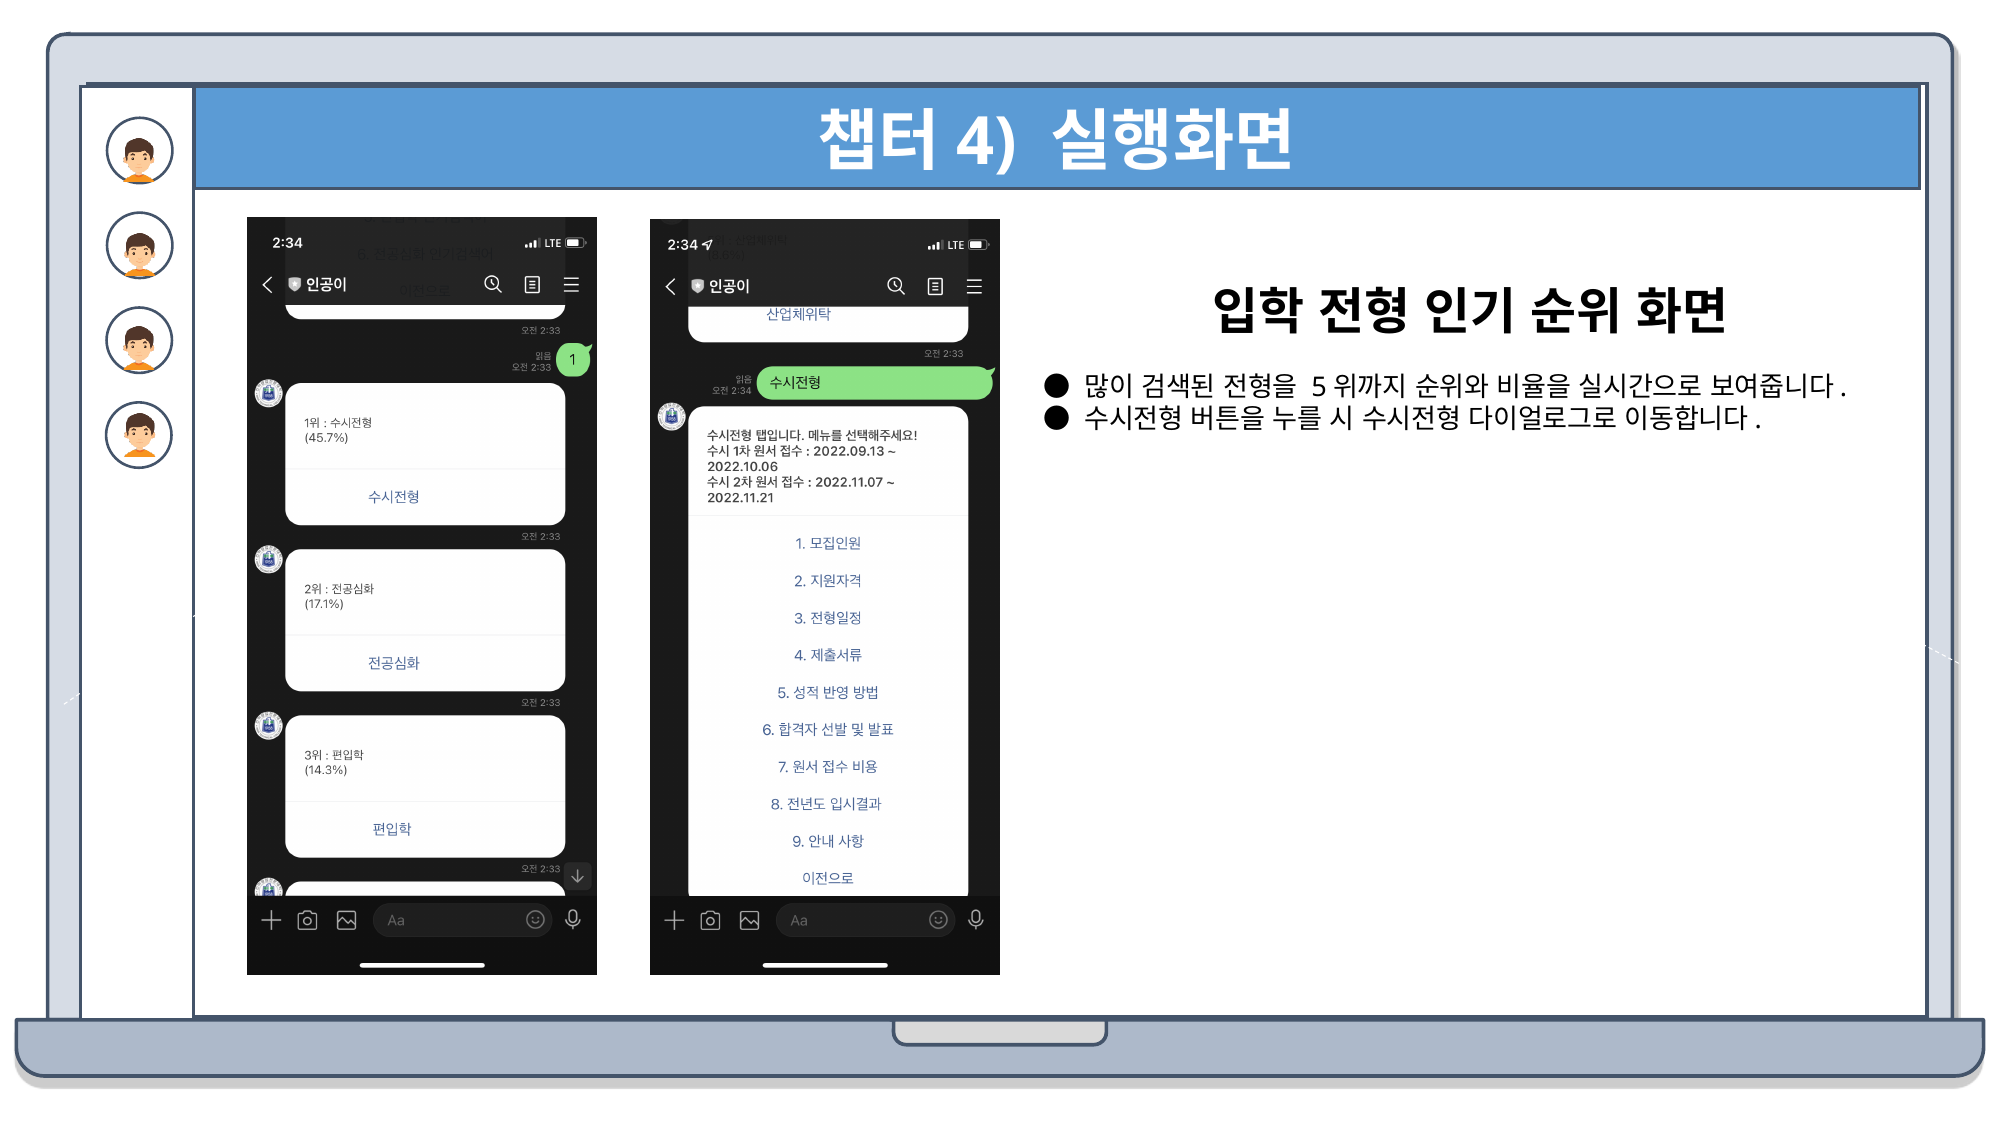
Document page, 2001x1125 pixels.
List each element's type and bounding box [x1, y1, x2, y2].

picture [117, 138, 161, 182]
picture [247, 217, 597, 975]
text_box [1806, 583, 2000, 716]
text_box [63, 584, 240, 705]
picture [117, 326, 161, 370]
picture [118, 233, 161, 277]
picture [650, 219, 1000, 975]
text_box [16, 34, 1984, 1076]
